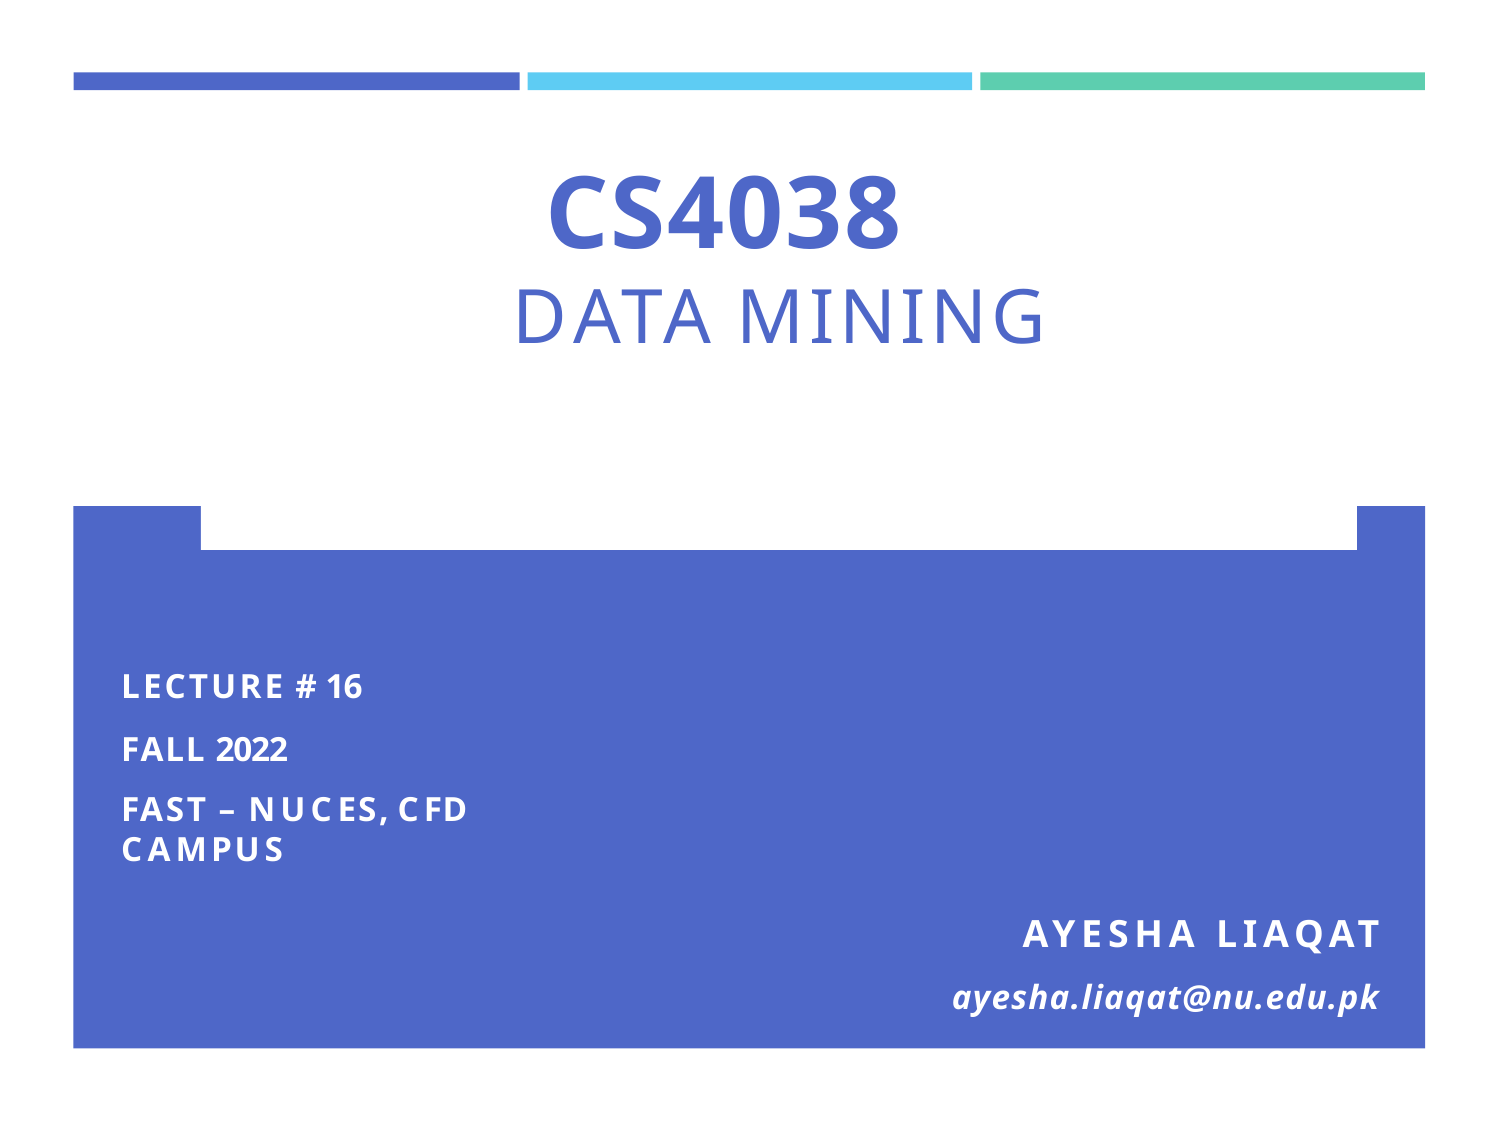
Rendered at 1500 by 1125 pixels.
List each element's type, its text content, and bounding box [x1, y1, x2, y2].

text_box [73, 265, 1426, 1049]
title CS4038 [376, 146, 1181, 264]
